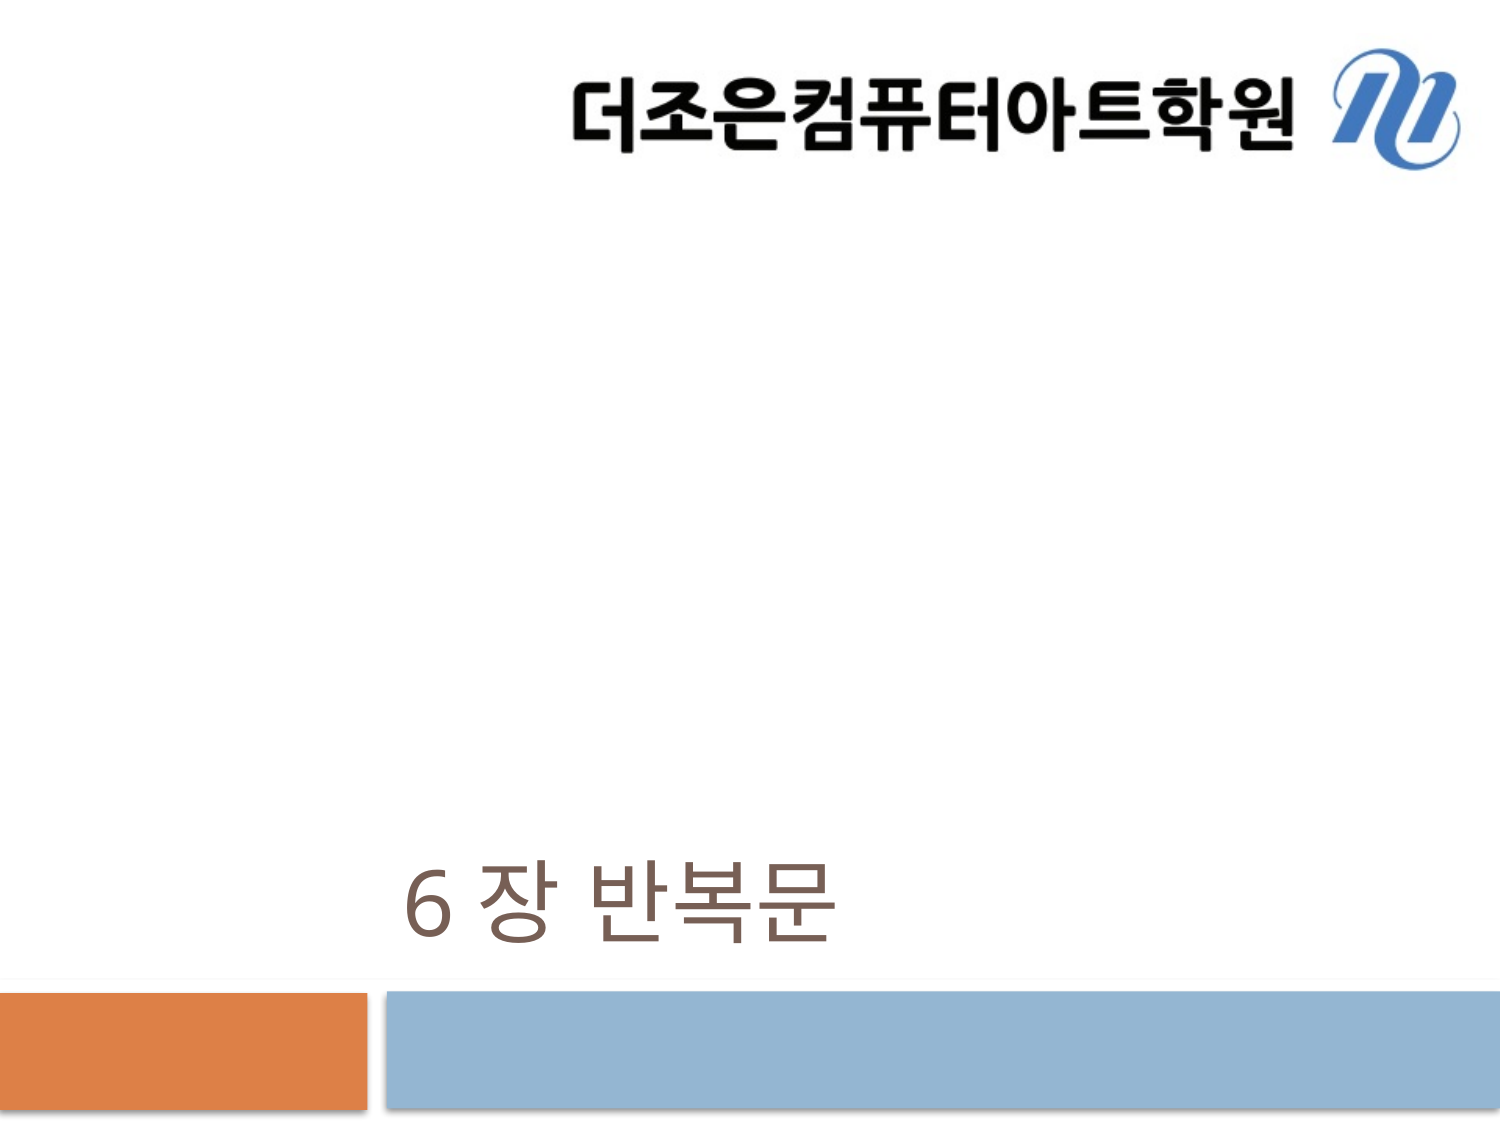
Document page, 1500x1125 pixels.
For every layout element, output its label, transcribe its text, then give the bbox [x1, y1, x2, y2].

picture [531, 33, 1500, 185]
title 6장 반복문 [387, 662, 1450, 963]
